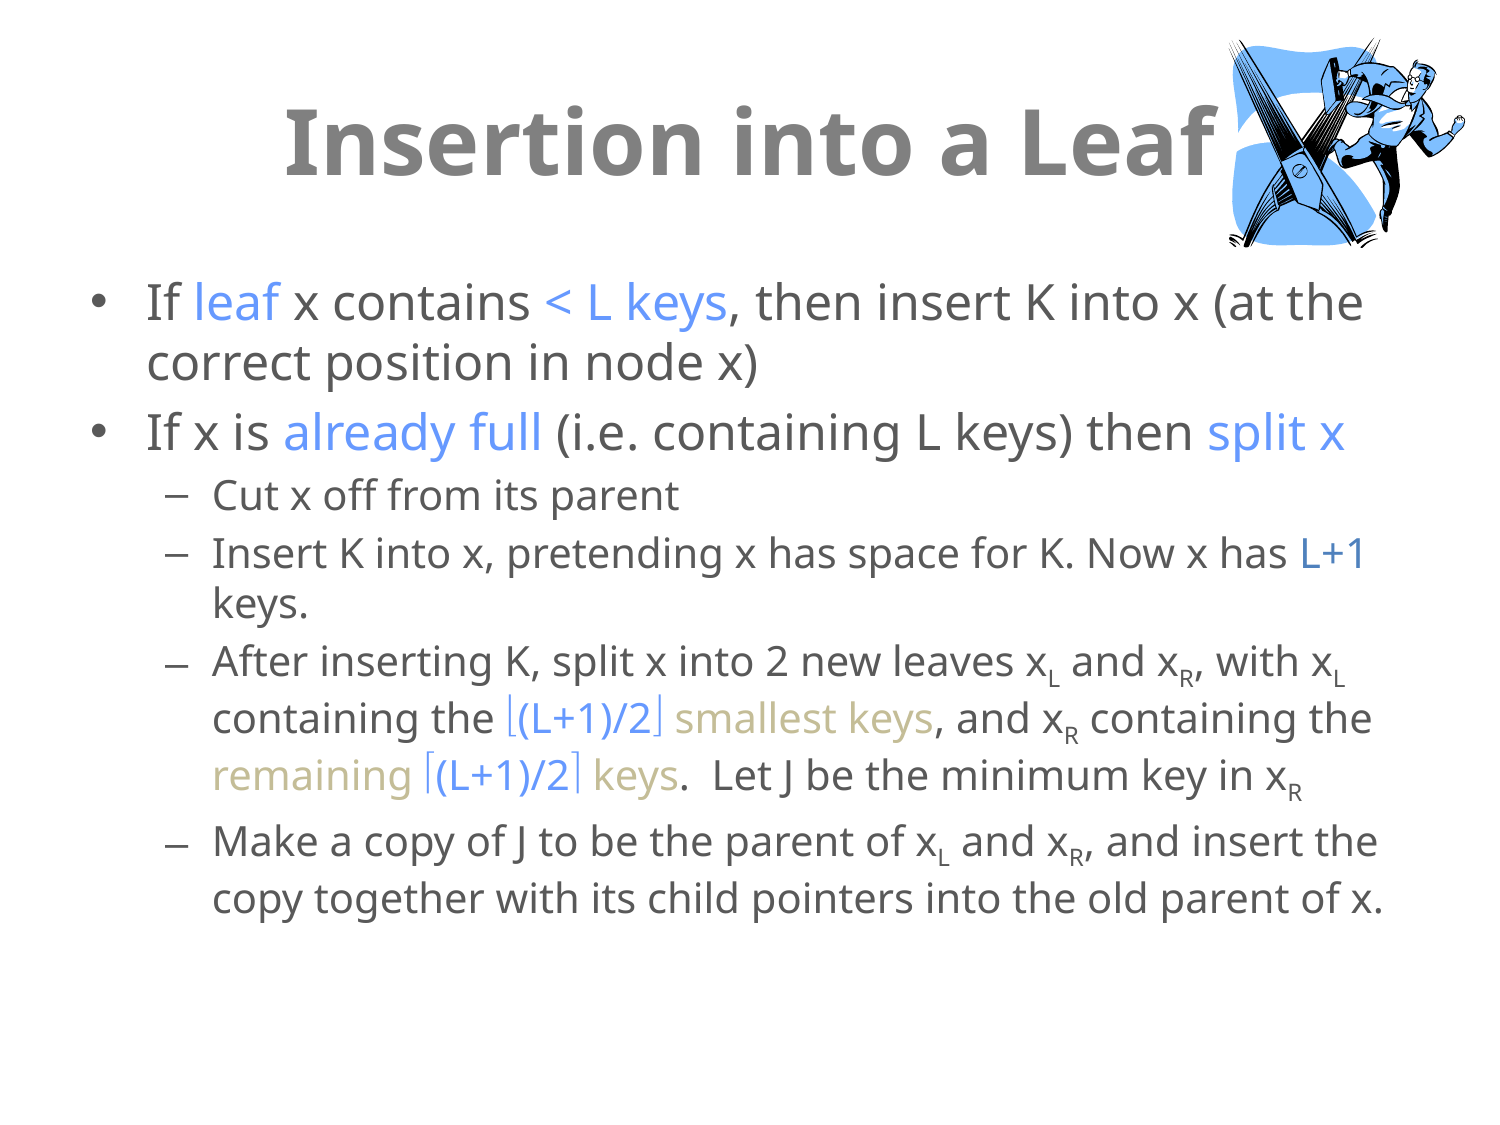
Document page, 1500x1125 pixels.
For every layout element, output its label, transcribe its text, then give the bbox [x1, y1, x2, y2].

list If leaf x contains < L keys, then insert K into x (at the correct position in node x) If x is already full (i.e. containing L keys) then split x Cut x off from its parent Insert K into x, pretending x has space for K. Now x has L+1 keys. After inserting K, split x into 2 new leaves xL and xR, with xL containing the (L+1)/2 smallest keys, and xR containing the remaining (L+1)/2 keys. Let J be the minimum key in xR Make a copy of J to be the parent of xL and xR, and insert the copy together with its child pointers into the old parent of x. [75, 262, 1425, 1005]
title Insertion into a Leaf [75, 45, 1219, 233]
picture [1224, 37, 1466, 253]
